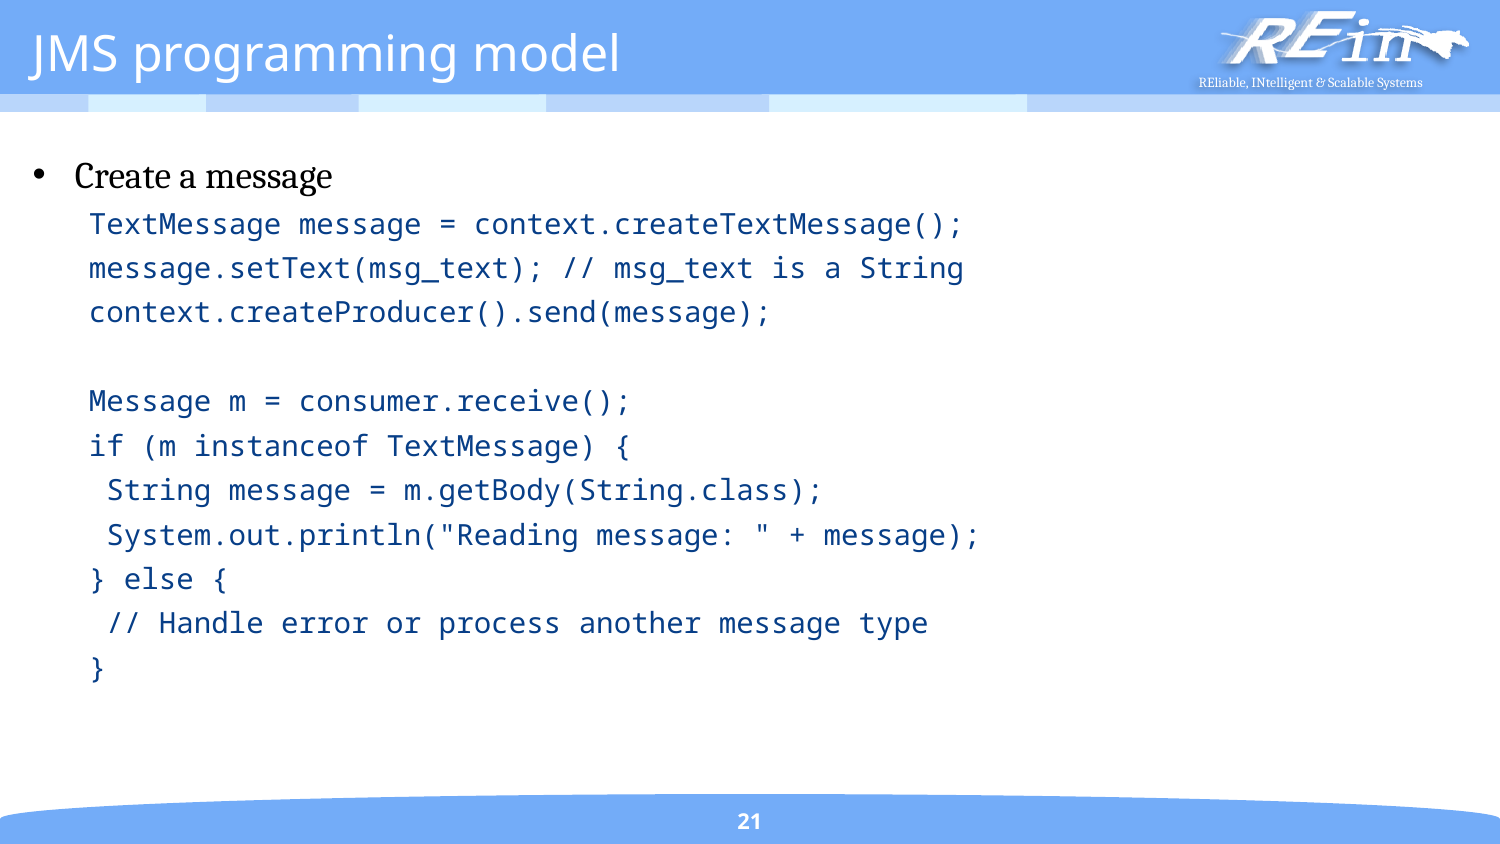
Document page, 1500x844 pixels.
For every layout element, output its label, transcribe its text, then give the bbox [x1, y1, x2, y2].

slide_number 21 [667, 802, 833, 842]
title JMS programming model [17, 17, 1136, 86]
list Create a message TextMessage message = context.createTextMessage(); message.setText(msg_text); // msg_text is a String context.createProducer().send(message); Message m = consumer.receive(); if (m instanceof TextMessage) { String message = m.getBody(String.class); System.out.println("Reading message: " + message); } else { // Handle error or process another message type } [17, 138, 1459, 786]
